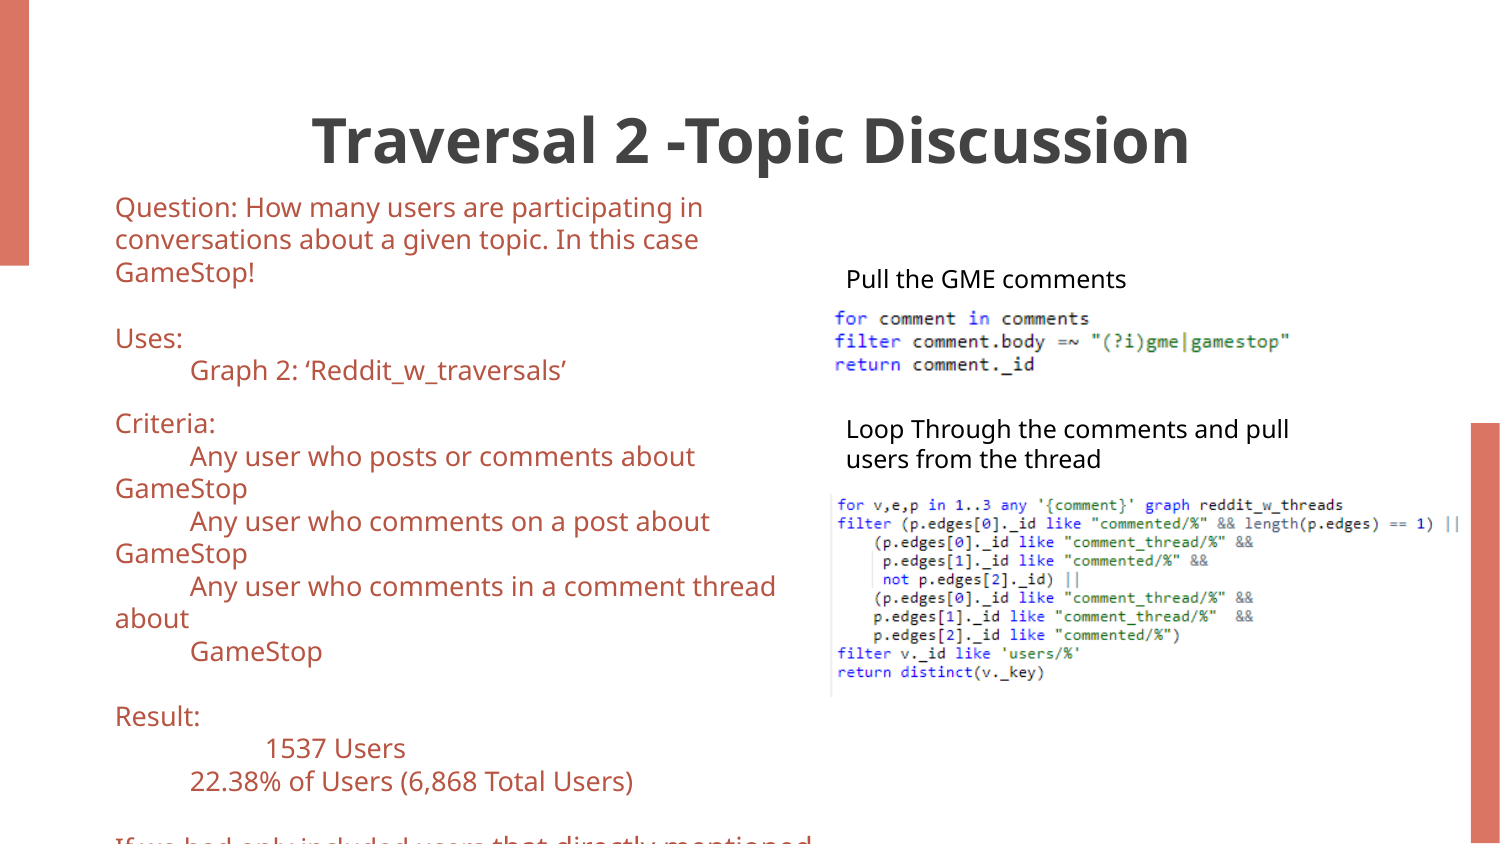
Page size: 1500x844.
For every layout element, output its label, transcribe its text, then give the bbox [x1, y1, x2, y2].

list Question: How many users are participating in conversations about a given topic. In this case GameStop! Uses: Graph 2: ‘Reddit_w_traversals’ Criteria: Any user who posts or comments about GameStop Any user who comments on a post about GameStop Any user who comments in a comment thread about GameStop Result: 1537 Users 22.38% of Users (6,868 Total Users) If we had only included users that directly mentioned GameStop, it would have been 563 users (8.2%). Much less! [99, 175, 831, 724]
picture [830, 494, 1464, 697]
text_box Pull the GME comments [830, 248, 1202, 308]
title Traversal 2 -Topic Discussion [293, 80, 1211, 198]
picture [830, 308, 1302, 384]
text_box Loop Through the comments and pull users from the thread [830, 398, 1371, 489]
